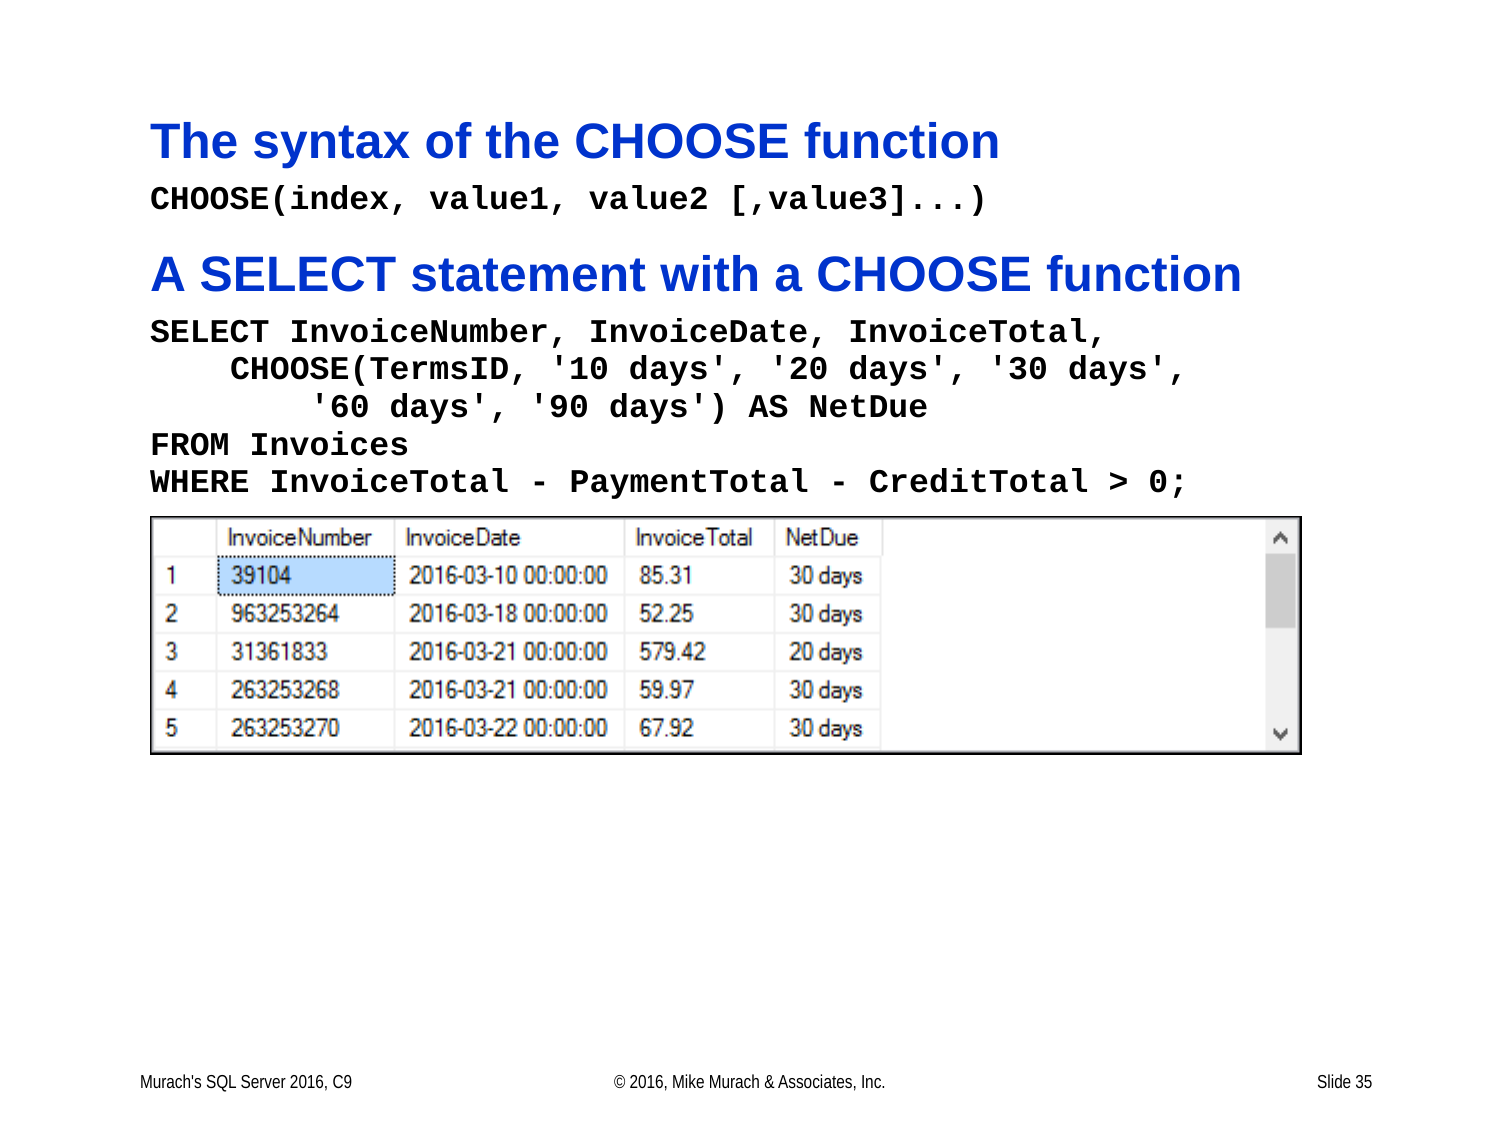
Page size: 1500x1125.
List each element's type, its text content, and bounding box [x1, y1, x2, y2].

slide_number Murach's SQL Server 2016, C9 [124, 1024, 451, 1101]
footer © 2016, Mike Murach & Associates, Inc. [474, 1024, 1026, 1101]
picture [149, 516, 1303, 755]
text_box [149, 112, 1347, 580]
slide_number Slide 35 [1074, 1024, 1388, 1101]
